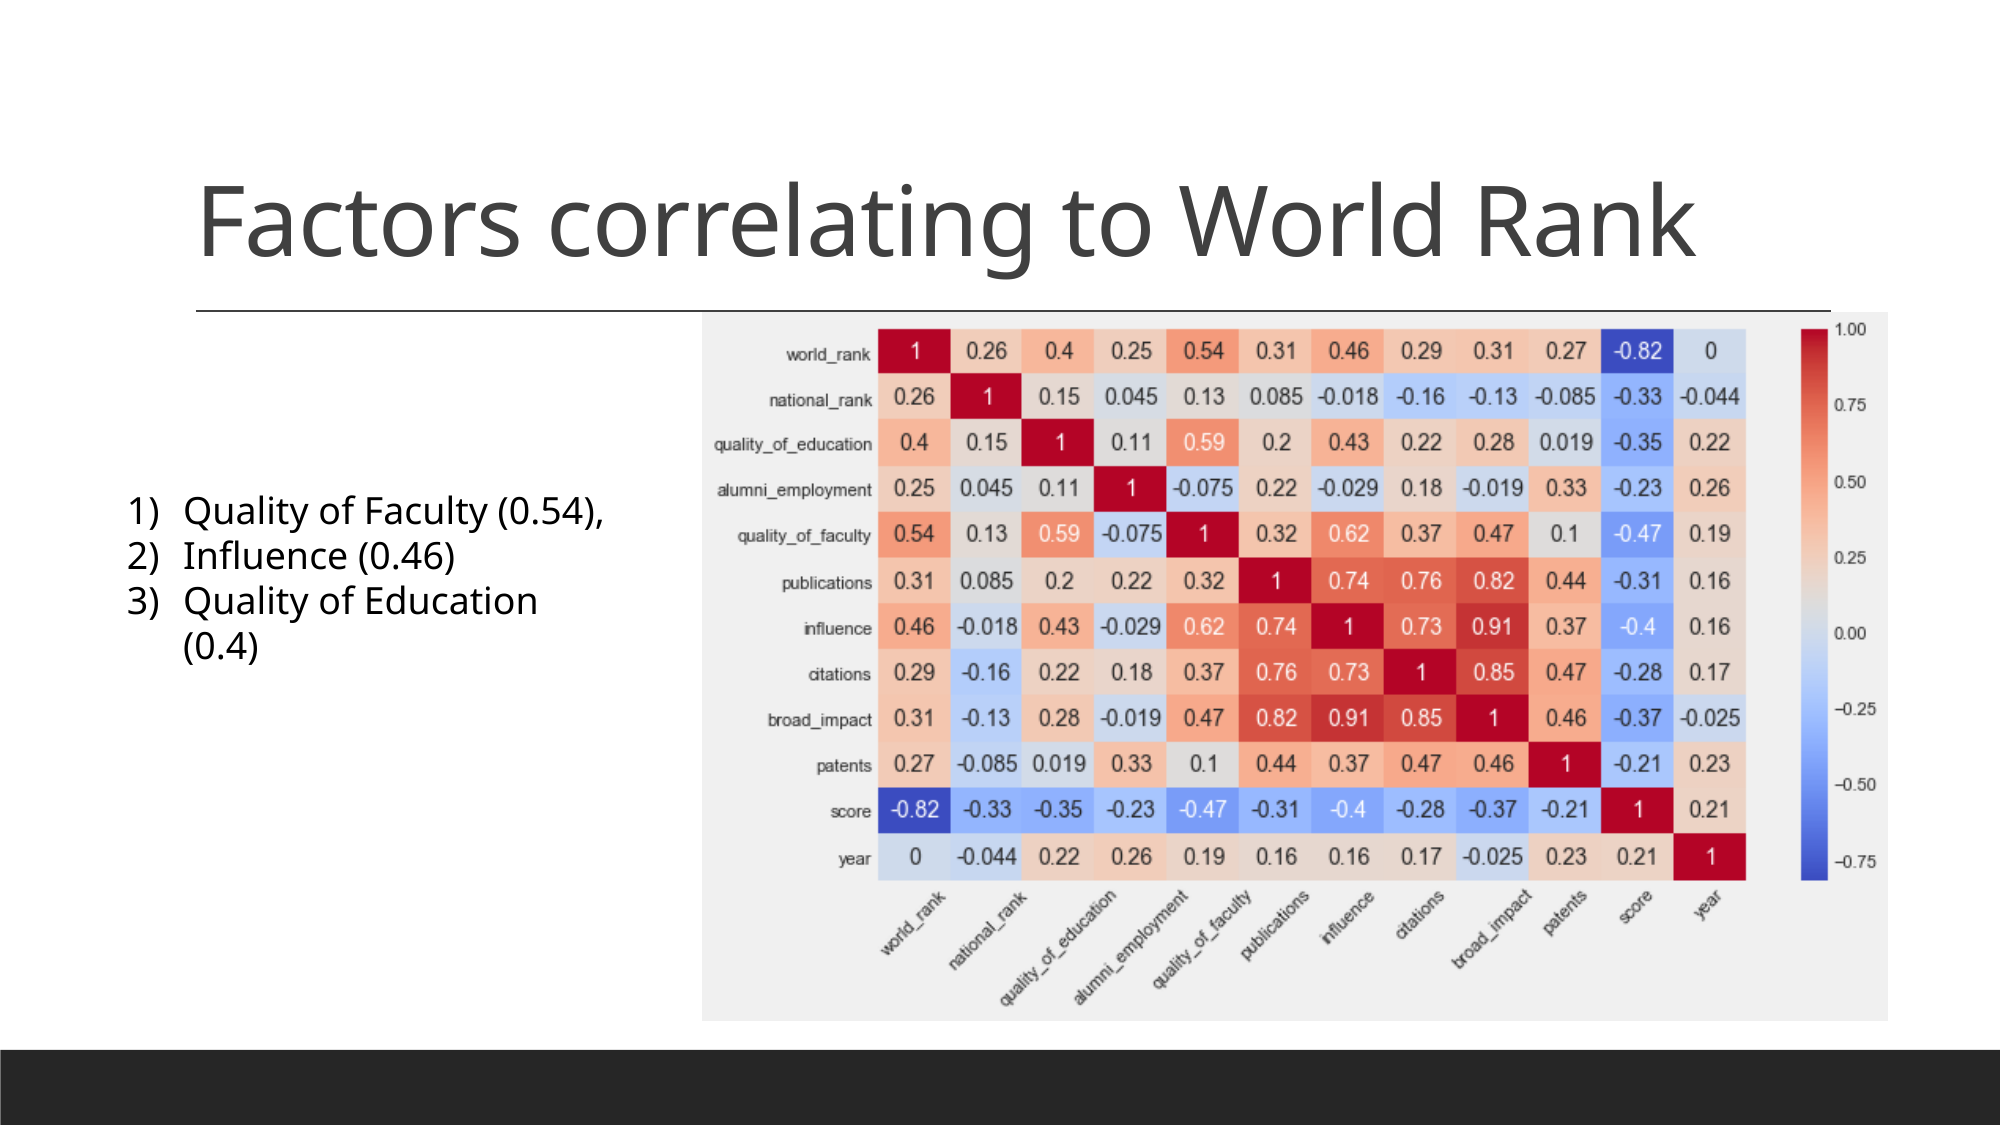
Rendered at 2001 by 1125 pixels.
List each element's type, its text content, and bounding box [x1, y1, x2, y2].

title Factors correlating to World Rank [180, 47, 1830, 285]
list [702, 311, 1889, 1022]
text_box Quality of Faculty (0.54), Influence (0.46) Quality of Education (0.4) [112, 479, 632, 675]
